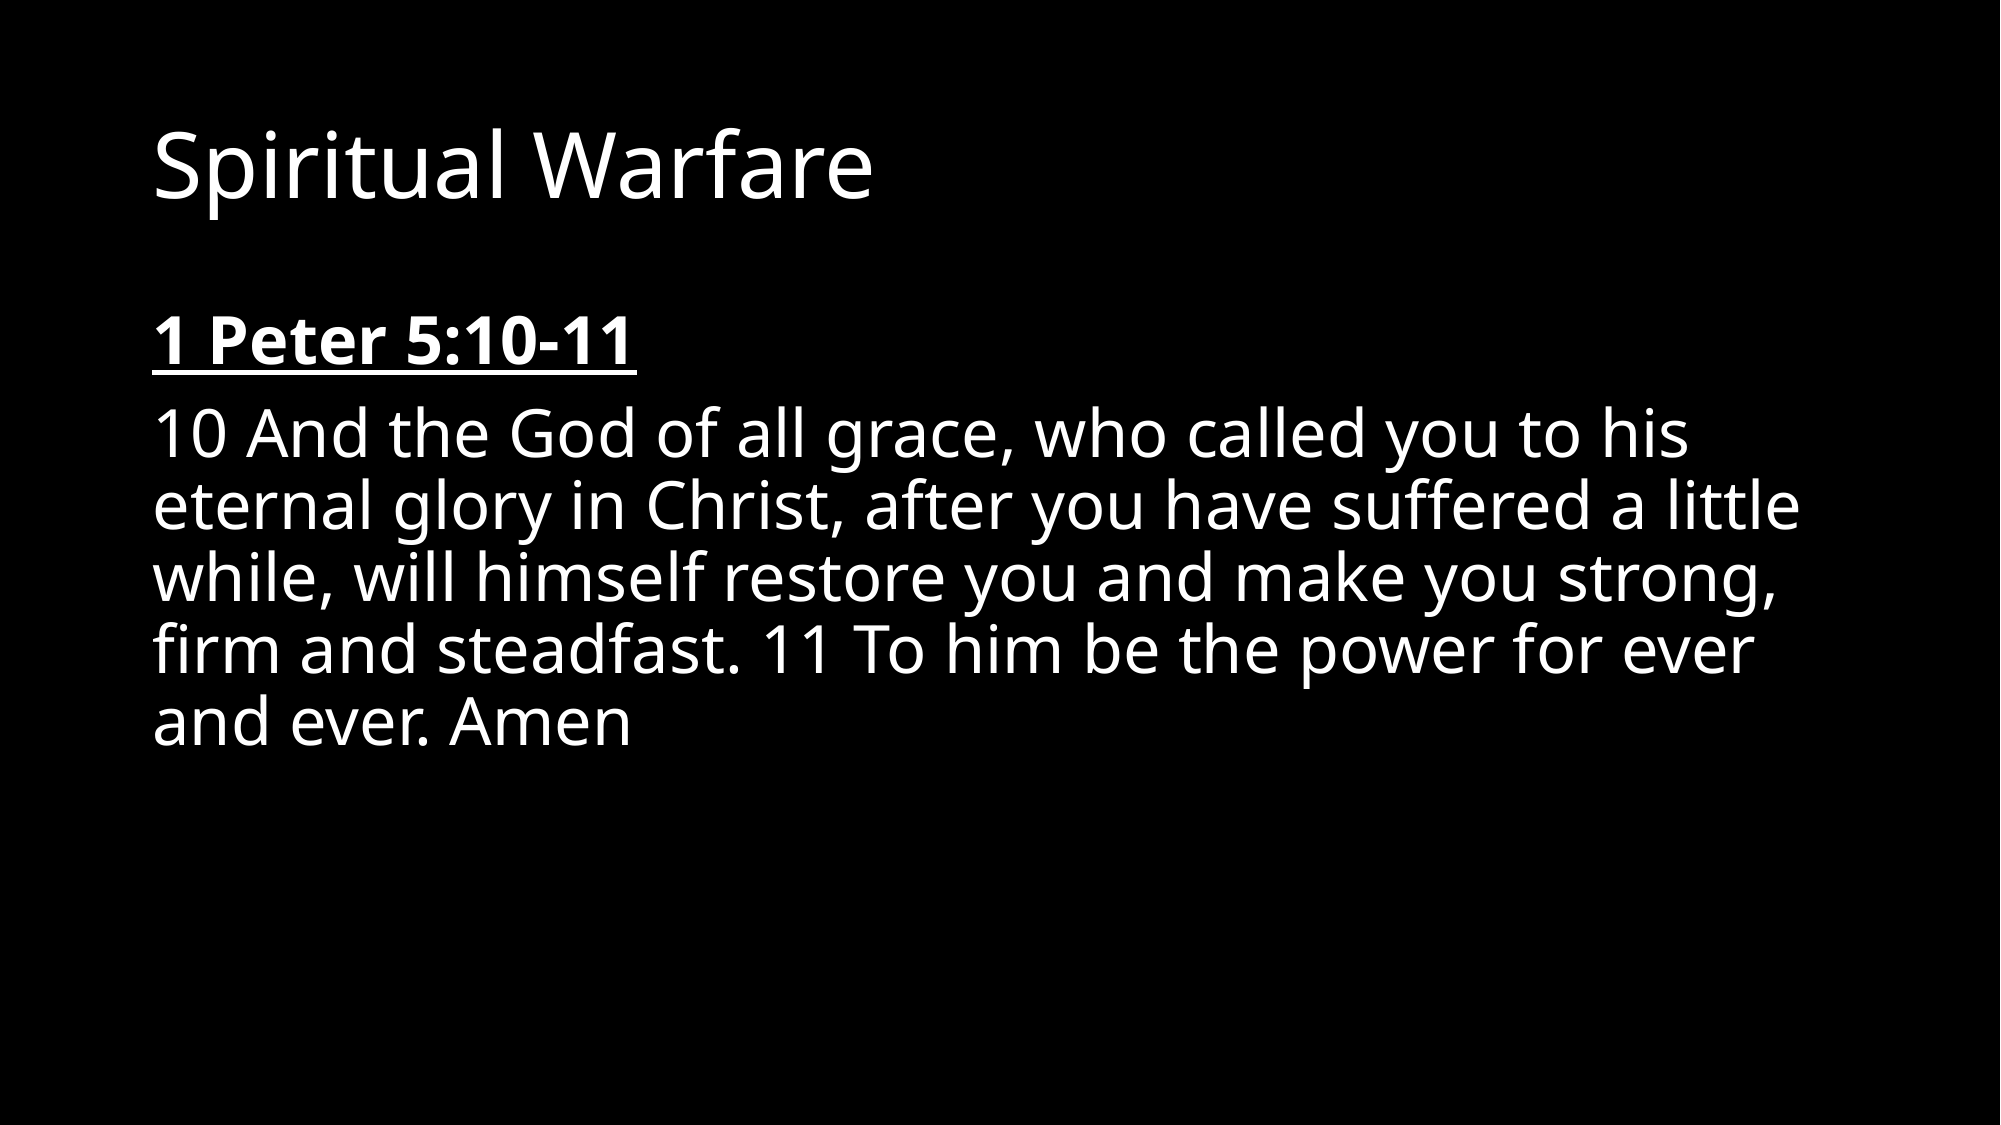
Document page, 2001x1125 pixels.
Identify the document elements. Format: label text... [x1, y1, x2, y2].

list 1 Peter 5:10-11 10 And the God of all grace, who called you to his eternal glory in Christ, after you have suffered a little while, will himself restore you and make you strong, firm and steadfast. 11 To him be the power for ever and ever. Amen [137, 299, 1863, 1014]
title Spiritual Warfare [137, 59, 1863, 278]
